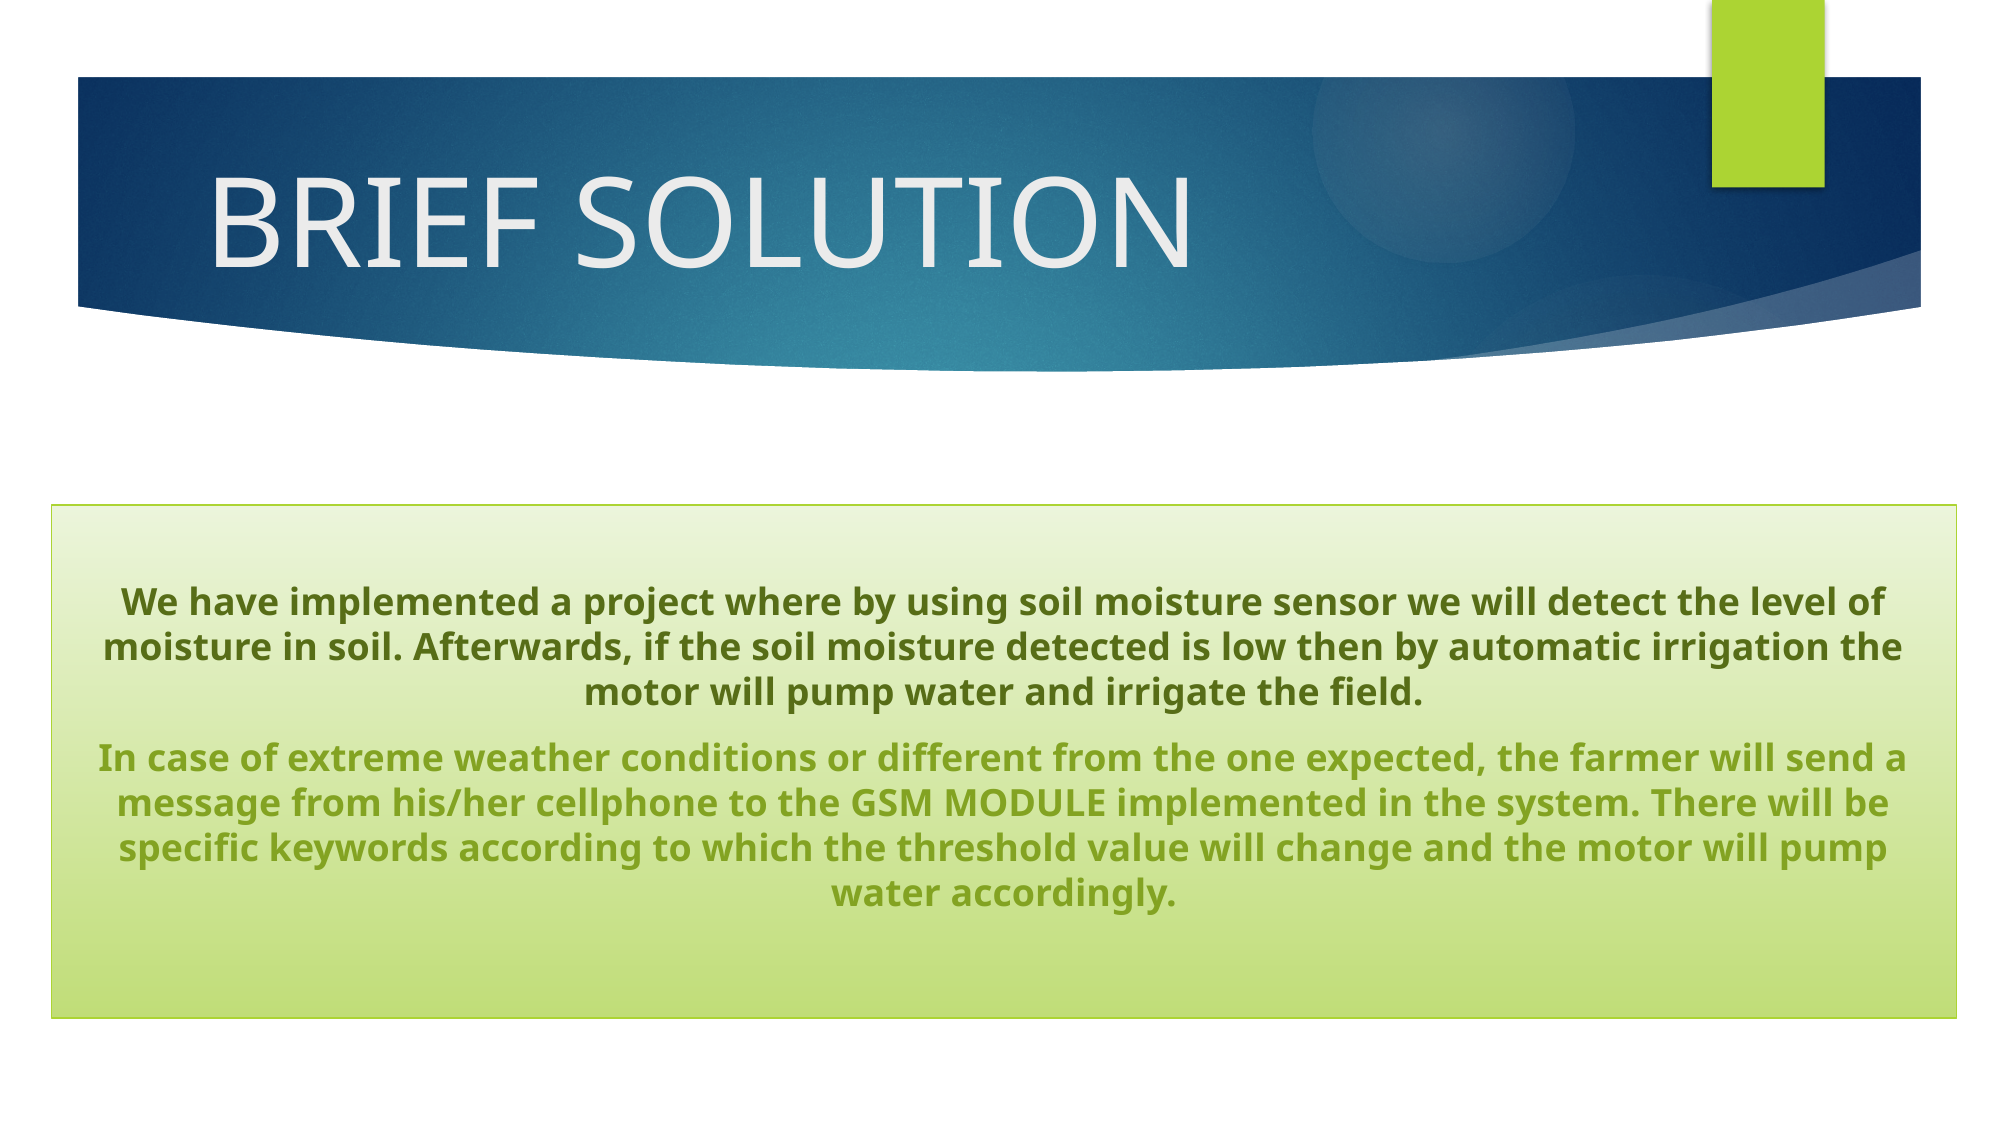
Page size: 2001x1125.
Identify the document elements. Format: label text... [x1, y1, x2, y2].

list We have implemented a project where by using soil moisture sensor we will detect the level of moisture in soil. Afterwards, if the soil moisture detected is low then by automatic irrigation the motor will pump water and irrigate the field. In case of extreme weather conditions or different from the one expected, the farmer will send a message from his/her cellphone to the GSM MODULE implemented in the system. There will be specific keywords according to which the threshold value will change and the motor will pump water accordingly. [51, 504, 1957, 1019]
title BRIEF SOLUTION [189, 159, 1627, 276]
